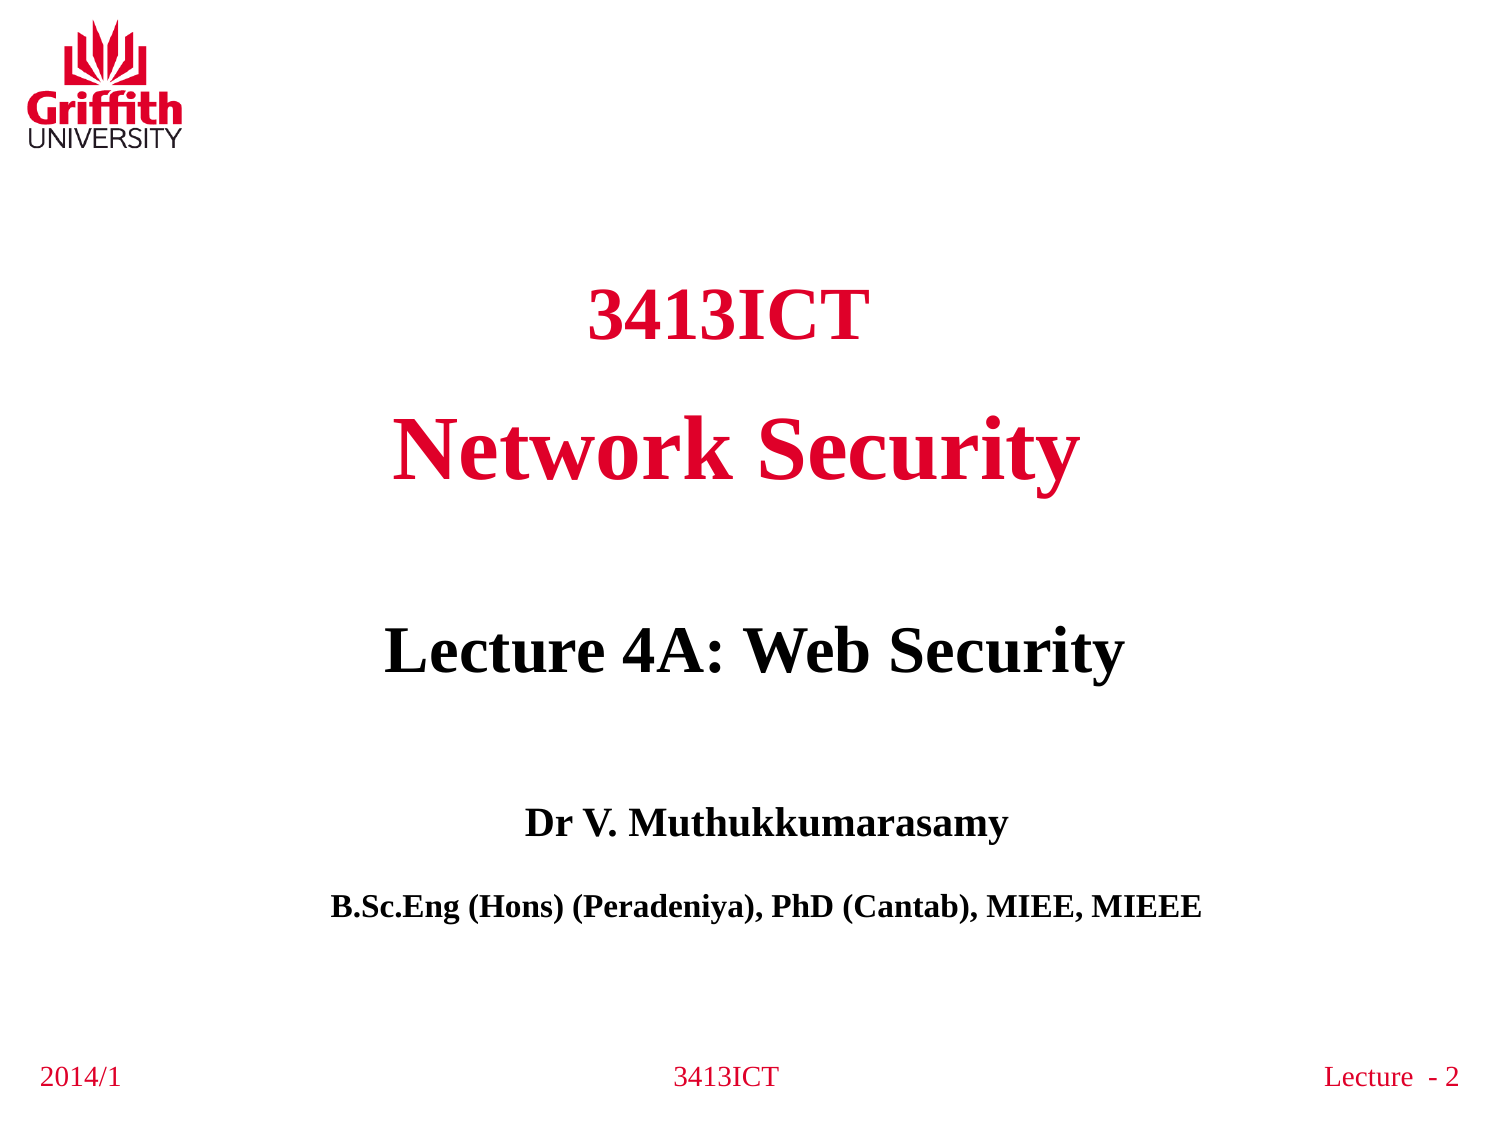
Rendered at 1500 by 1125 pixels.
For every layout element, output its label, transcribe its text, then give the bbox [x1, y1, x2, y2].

text_box [430, 1034, 1117, 1100]
footer 3413ICT [430, 1049, 1022, 1101]
title 3413ICT Network Security [100, 207, 1376, 528]
slide_number 2014/1 [24, 1049, 338, 1101]
text_box Dr V. Muthukkumarasamy B.Sc.Eng (Hons) (Peradeniya), PhD (Cantab), MIEE, MIEEE [242, 786, 1293, 985]
picture [23, 15, 186, 151]
slide_number Lecture - 2 [1049, 1049, 1476, 1101]
subtitle Lecture 4A: Web Security [64, 597, 1448, 886]
